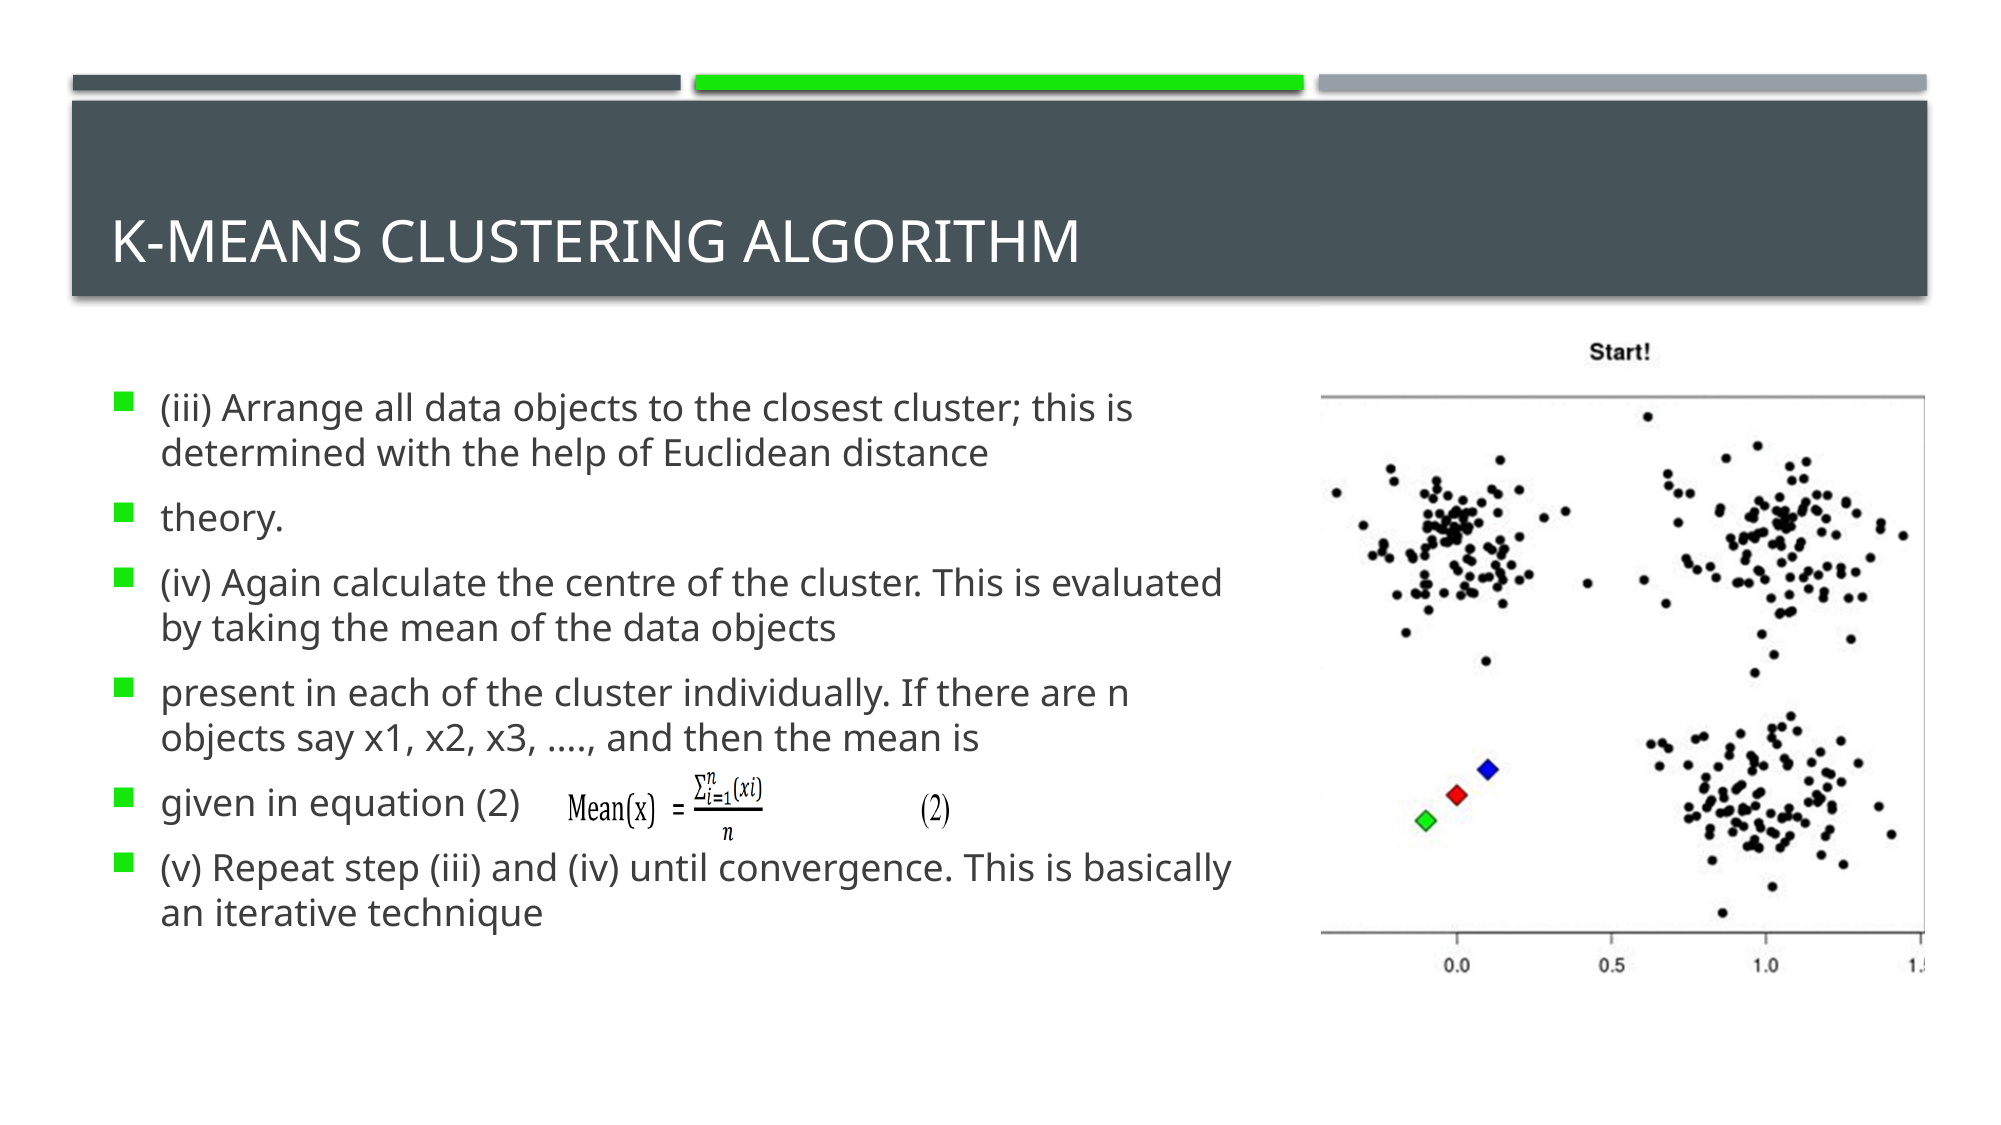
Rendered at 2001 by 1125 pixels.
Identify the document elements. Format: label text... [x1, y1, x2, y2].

picture [1320, 306, 1926, 1047]
list (iii) Arrange all data objects to the closest cluster; this is determined with the help of Euclidean distance theory. (iv) Again calculate the centre of the cluster. This is evaluated by taking the mean of the data objects present in each of the cluster individually. If there are n objects say x1, x2, x3, …., and then the mean is given in equation (2) (v) Repeat step (iii) and (iv) until convergence. This is basically an iterative technique [95, 357, 1281, 962]
title K-means clustering algorithm [95, 115, 1905, 282]
text_box [695, 74, 1304, 91]
picture [526, 760, 964, 848]
